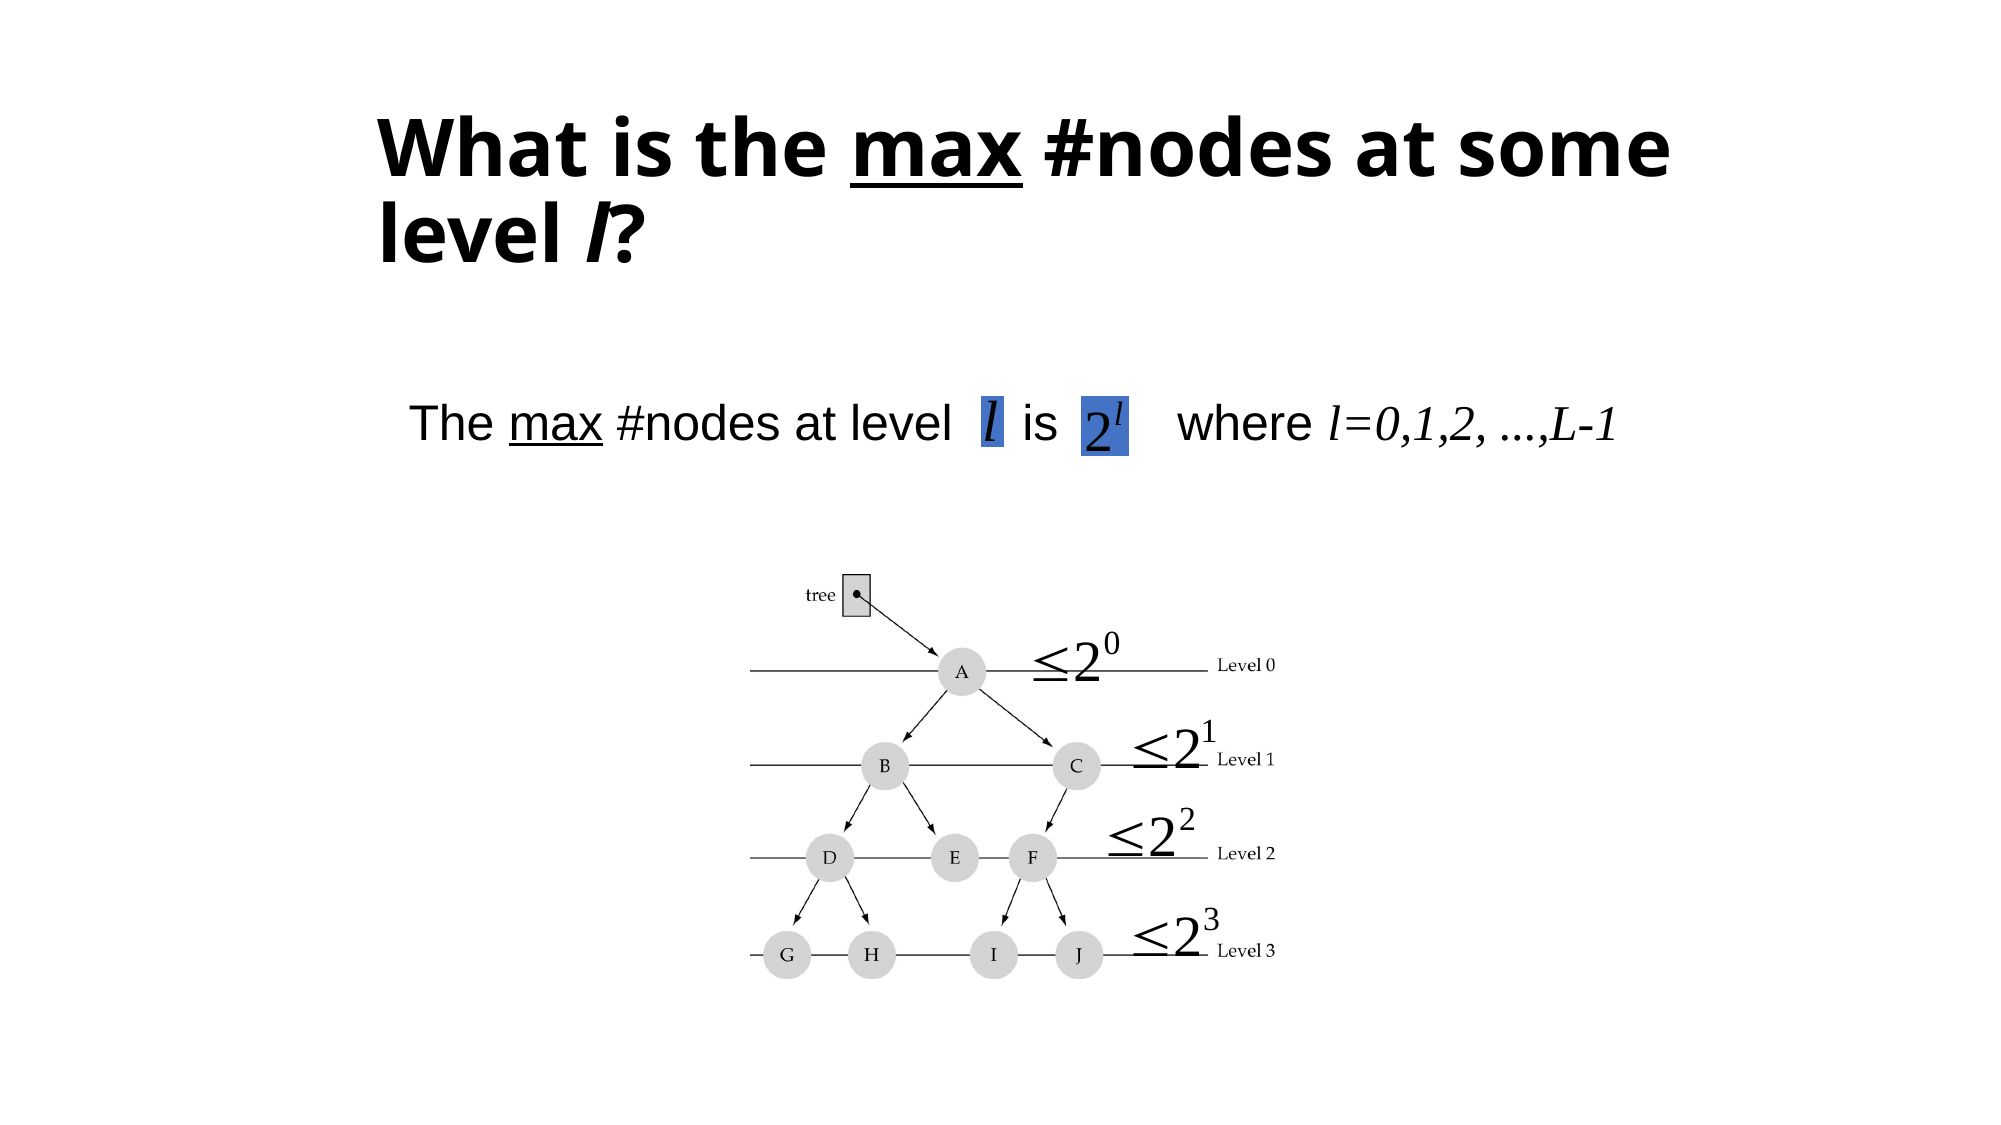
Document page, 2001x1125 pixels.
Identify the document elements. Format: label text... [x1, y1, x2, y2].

text_box The max #nodes at level is [393, 383, 1088, 458]
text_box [1024, 624, 1223, 961]
text_box where l=0,1,2, ...,L-1 [1162, 383, 1649, 458]
picture [749, 574, 1275, 979]
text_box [981, 395, 1005, 448]
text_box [1081, 395, 1129, 456]
title What is the max #nodes at some level l? [362, 99, 1757, 288]
